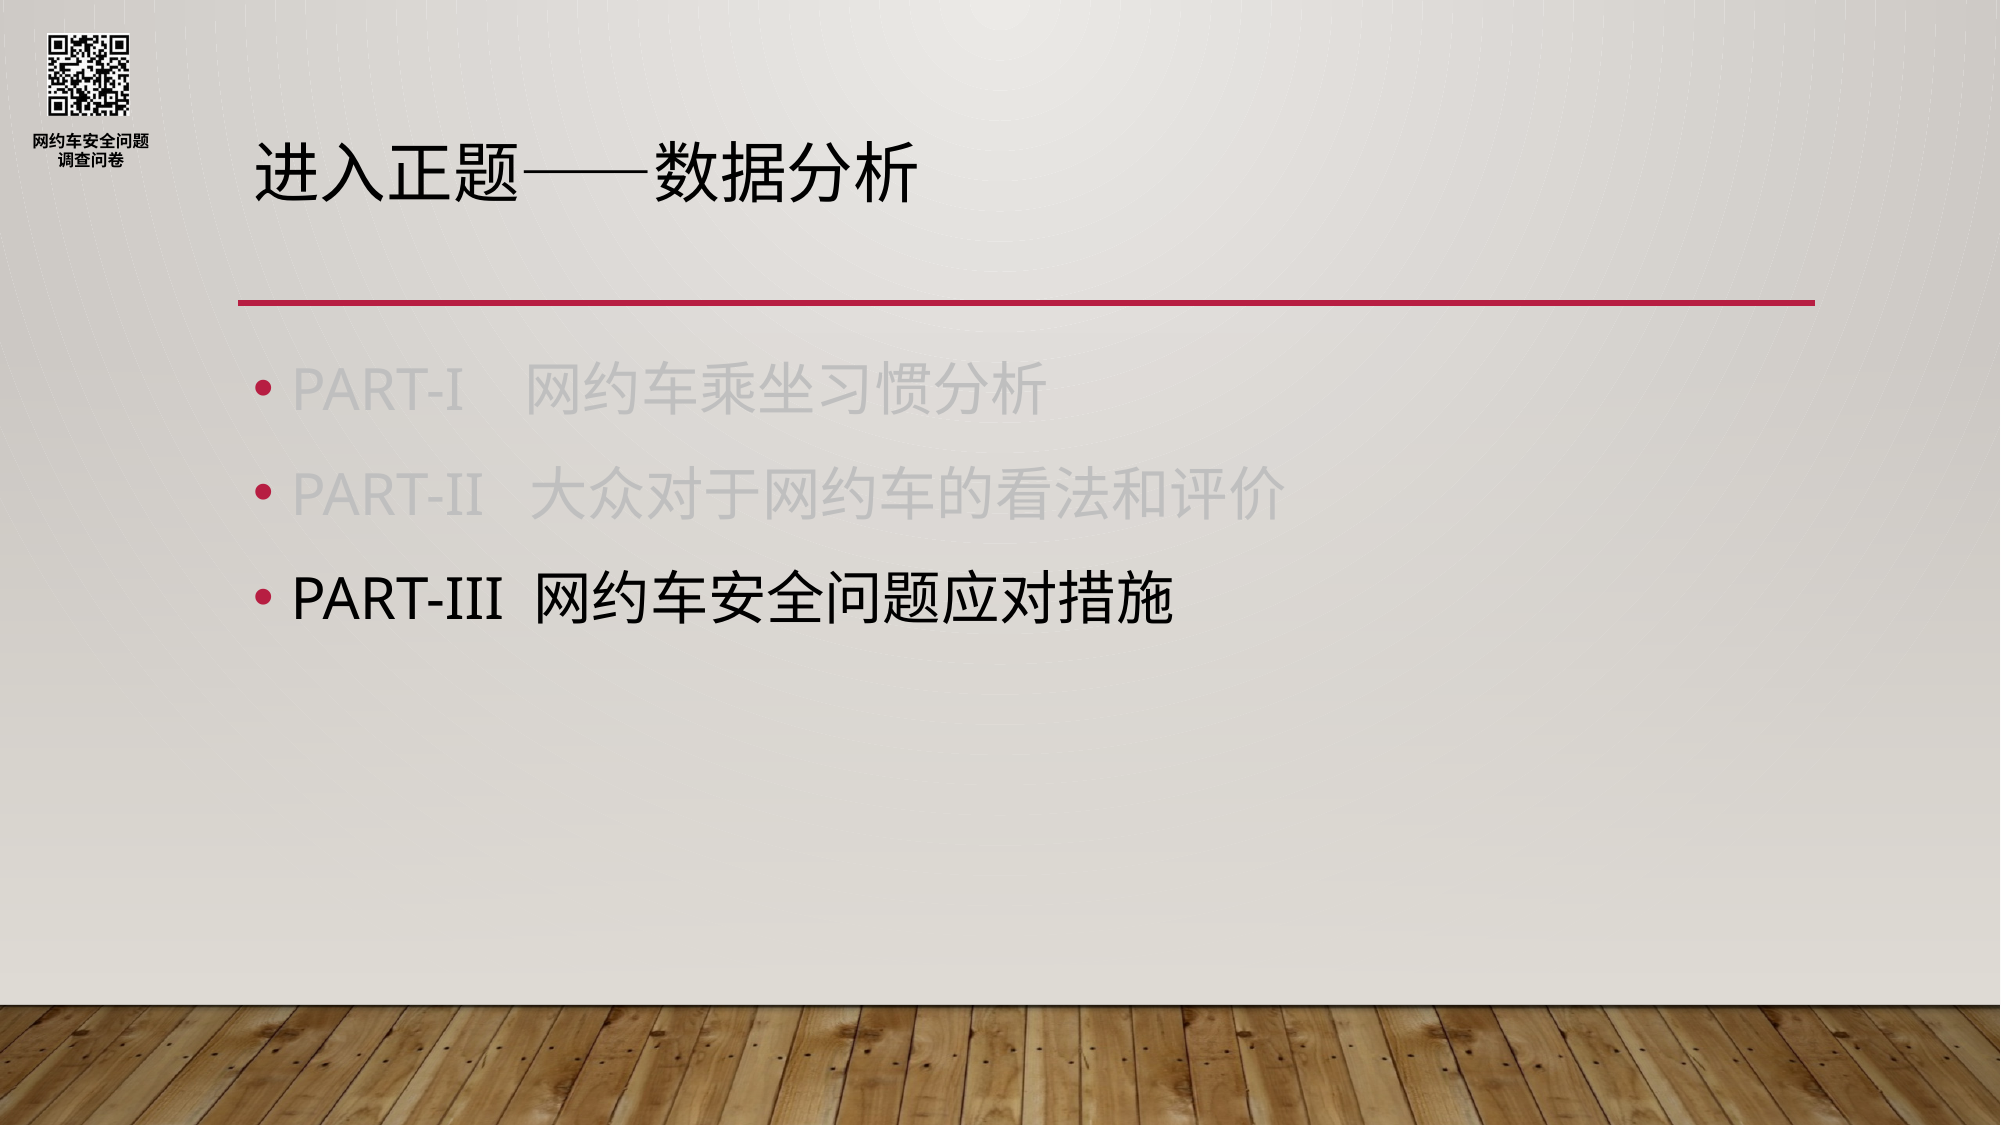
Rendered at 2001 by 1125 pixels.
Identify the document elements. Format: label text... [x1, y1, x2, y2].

title 进入正题——数据分析 [238, 131, 1814, 305]
picture [0, 1005, 2000, 1125]
list PART-I 网约车乘坐习惯分析 PART-II 大众对于网约车的看法和评价 PART-III 网约车安全问题应对措施 [238, 330, 1814, 897]
picture [47, 33, 130, 116]
